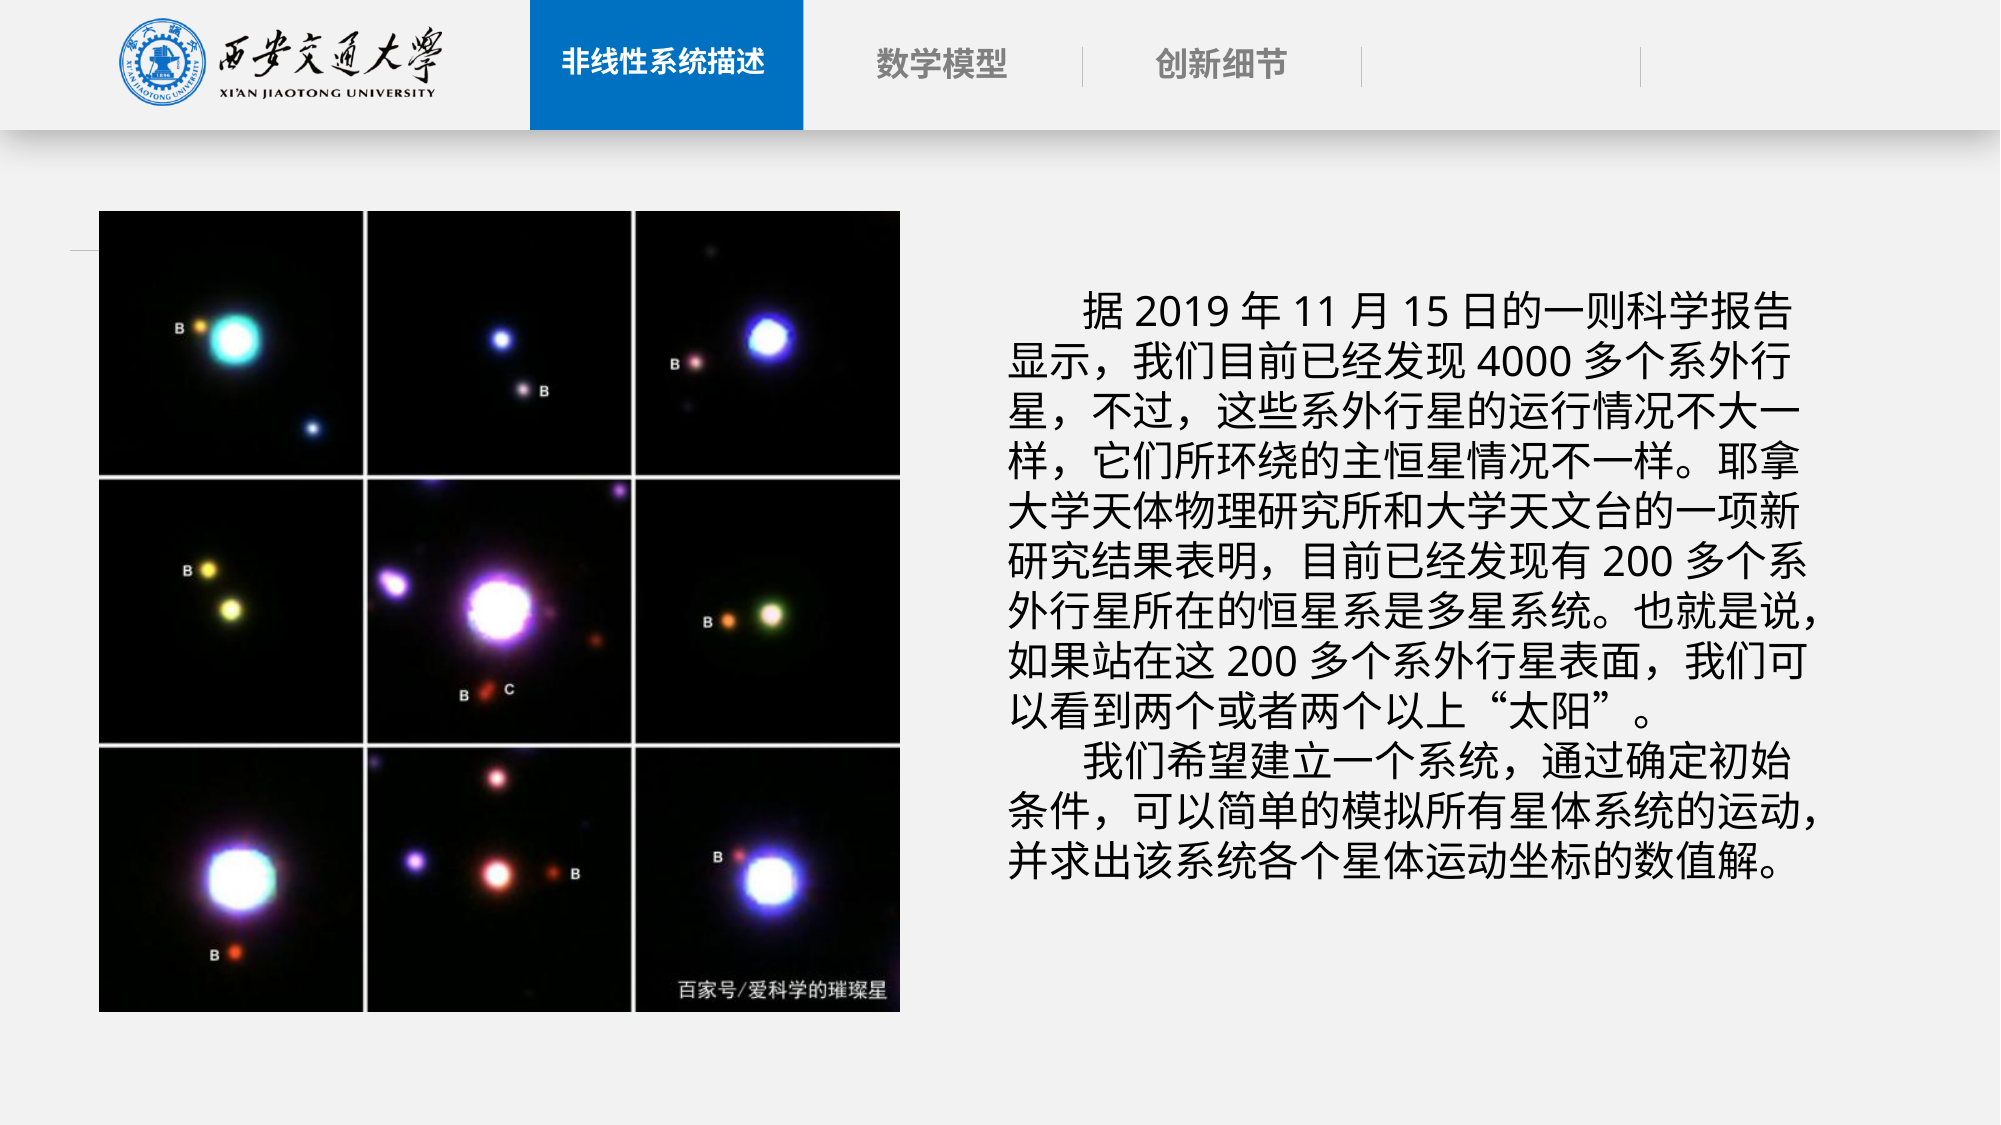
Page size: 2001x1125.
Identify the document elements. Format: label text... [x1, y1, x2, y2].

text_box 非线性系统描述 [553, 35, 774, 86]
text_box [529, 0, 804, 131]
text_box [804, 0, 2000, 131]
picture [119, 18, 442, 106]
text_box 据2019年11月15日的一则科学报告显示，我们目前已经发现4000多个系外行星，不过，这些系外行星的运行情况不大一样，它们所环绕的主恒星情况不一样。耶拿大学天体物理研究所和大学天文台的一项新研究结果表明，目前已经发现有200多个系外行星所在的恒星系是多星系统。也就是说，如果站在这200多个系外行星表面，我们可以看到两个或者两个以上“太阳”。 我们希望建立一个系统，通过确定初始条件，可以简单的模拟所有星体系统的运动，并求出该系统各个星体运动坐标的数值解。 [992, 277, 1844, 893]
text_box 创新细节 [1111, 35, 1333, 91]
picture [99, 211, 900, 1012]
text_box 数学模型 [832, 35, 1054, 91]
text_box [0, 0, 529, 131]
